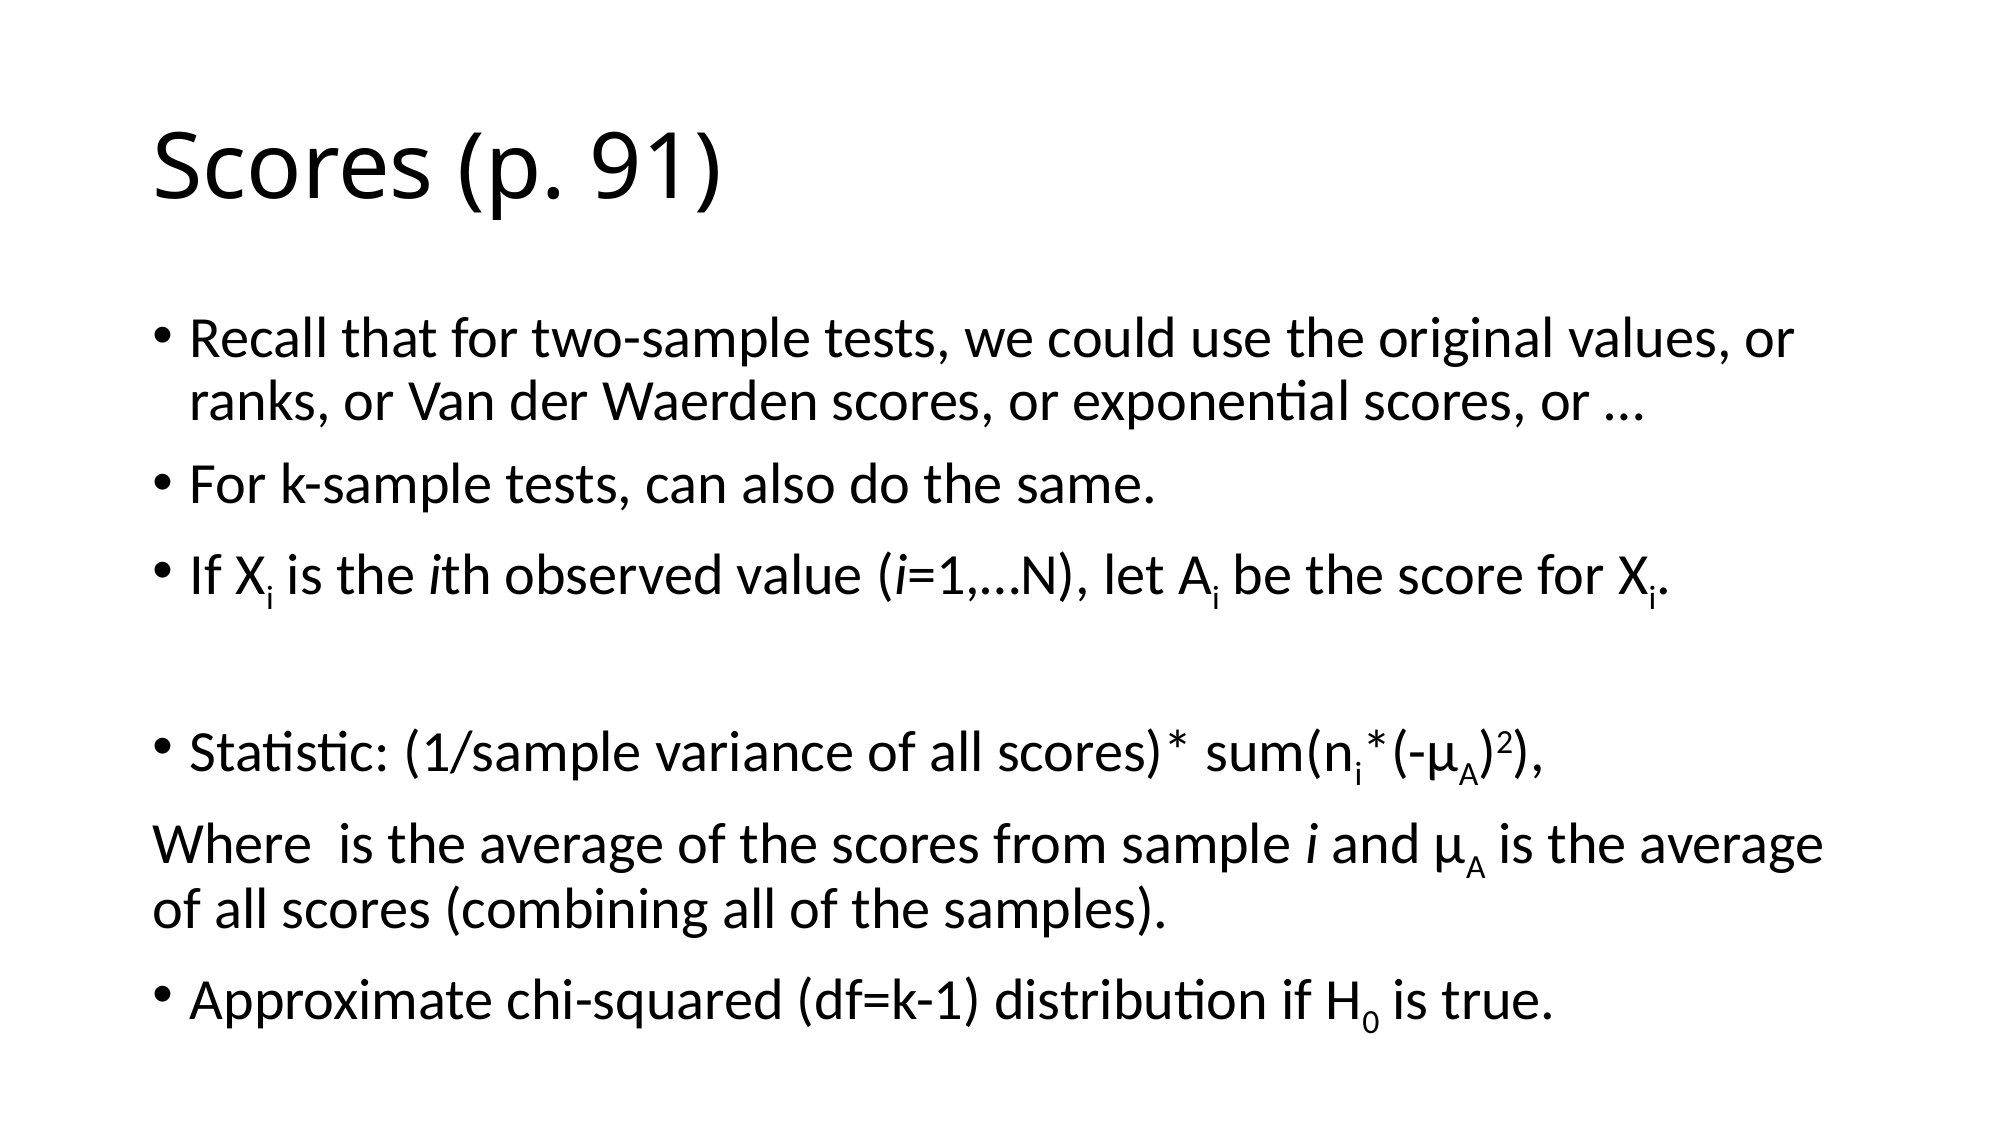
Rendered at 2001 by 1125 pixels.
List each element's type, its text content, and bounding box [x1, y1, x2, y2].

title Scores (p. 91) [137, 59, 1863, 278]
